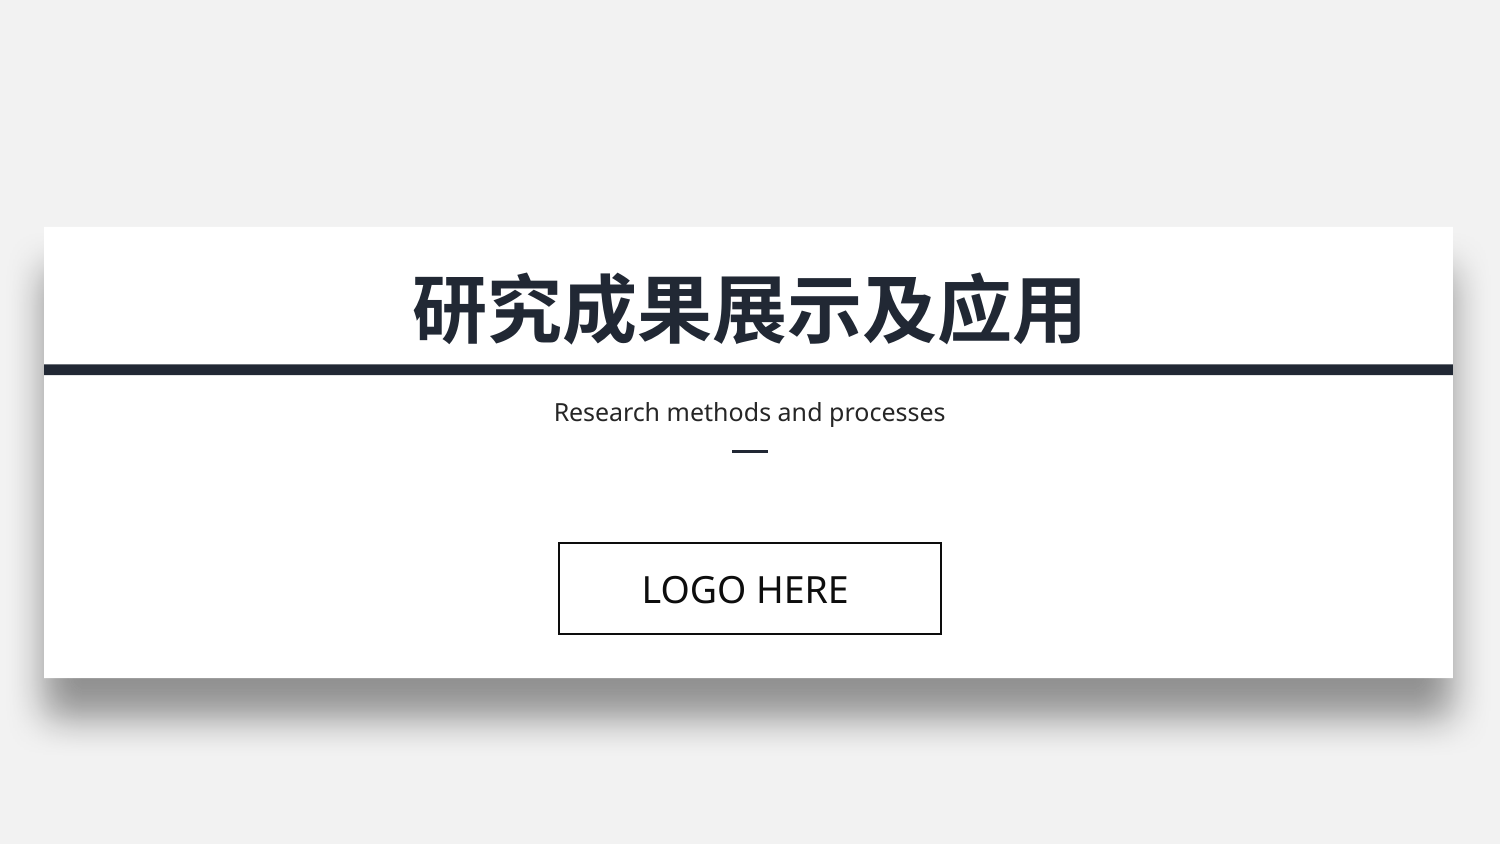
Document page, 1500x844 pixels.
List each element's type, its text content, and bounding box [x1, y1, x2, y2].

text_box [43, 363, 1454, 376]
text_box [43, 226, 1454, 363]
text_box 研究成果展示及应用 [397, 255, 1103, 360]
text_box Research methods and processes [538, 388, 961, 434]
text_box LOGO HERE [558, 542, 942, 635]
text_box [43, 376, 1454, 679]
